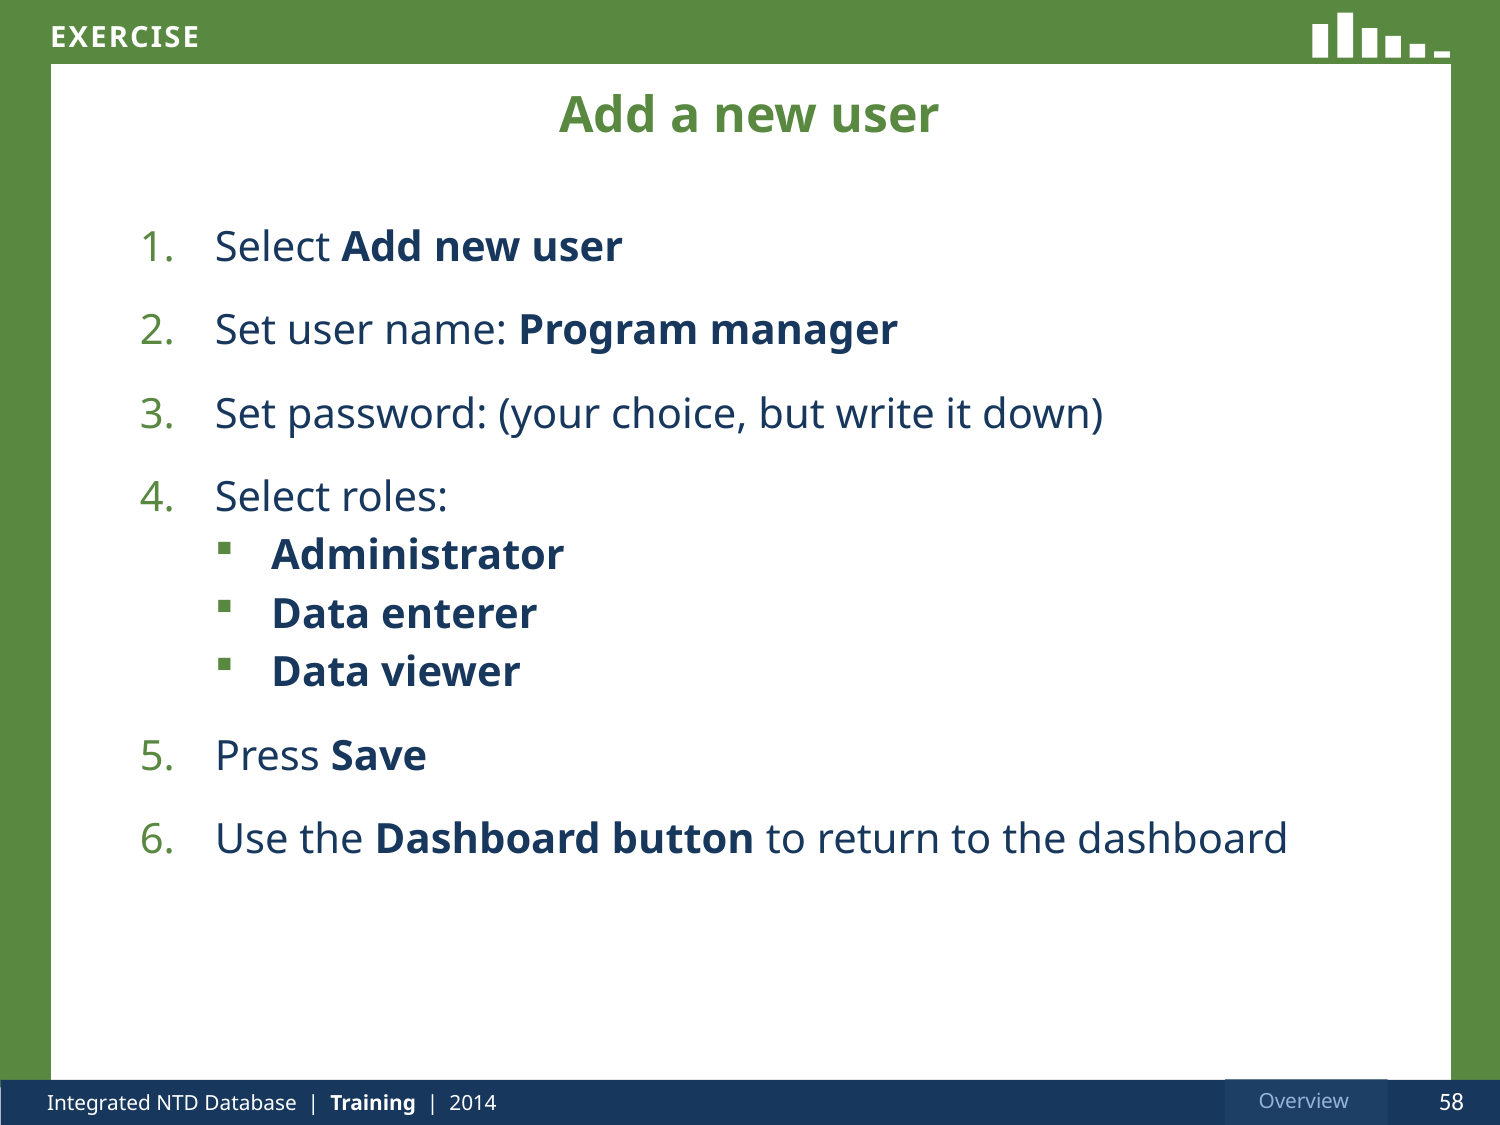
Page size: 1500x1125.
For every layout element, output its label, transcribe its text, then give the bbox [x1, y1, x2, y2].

list Select Add new user Set user name: Program manager Set password: (your choice, but write it down) Select roles: Administrator Data enterer Data viewer Press Save Use the Dashboard button to return to the dashboard [125, 212, 1388, 1025]
title Add a new user [50, 75, 1450, 193]
